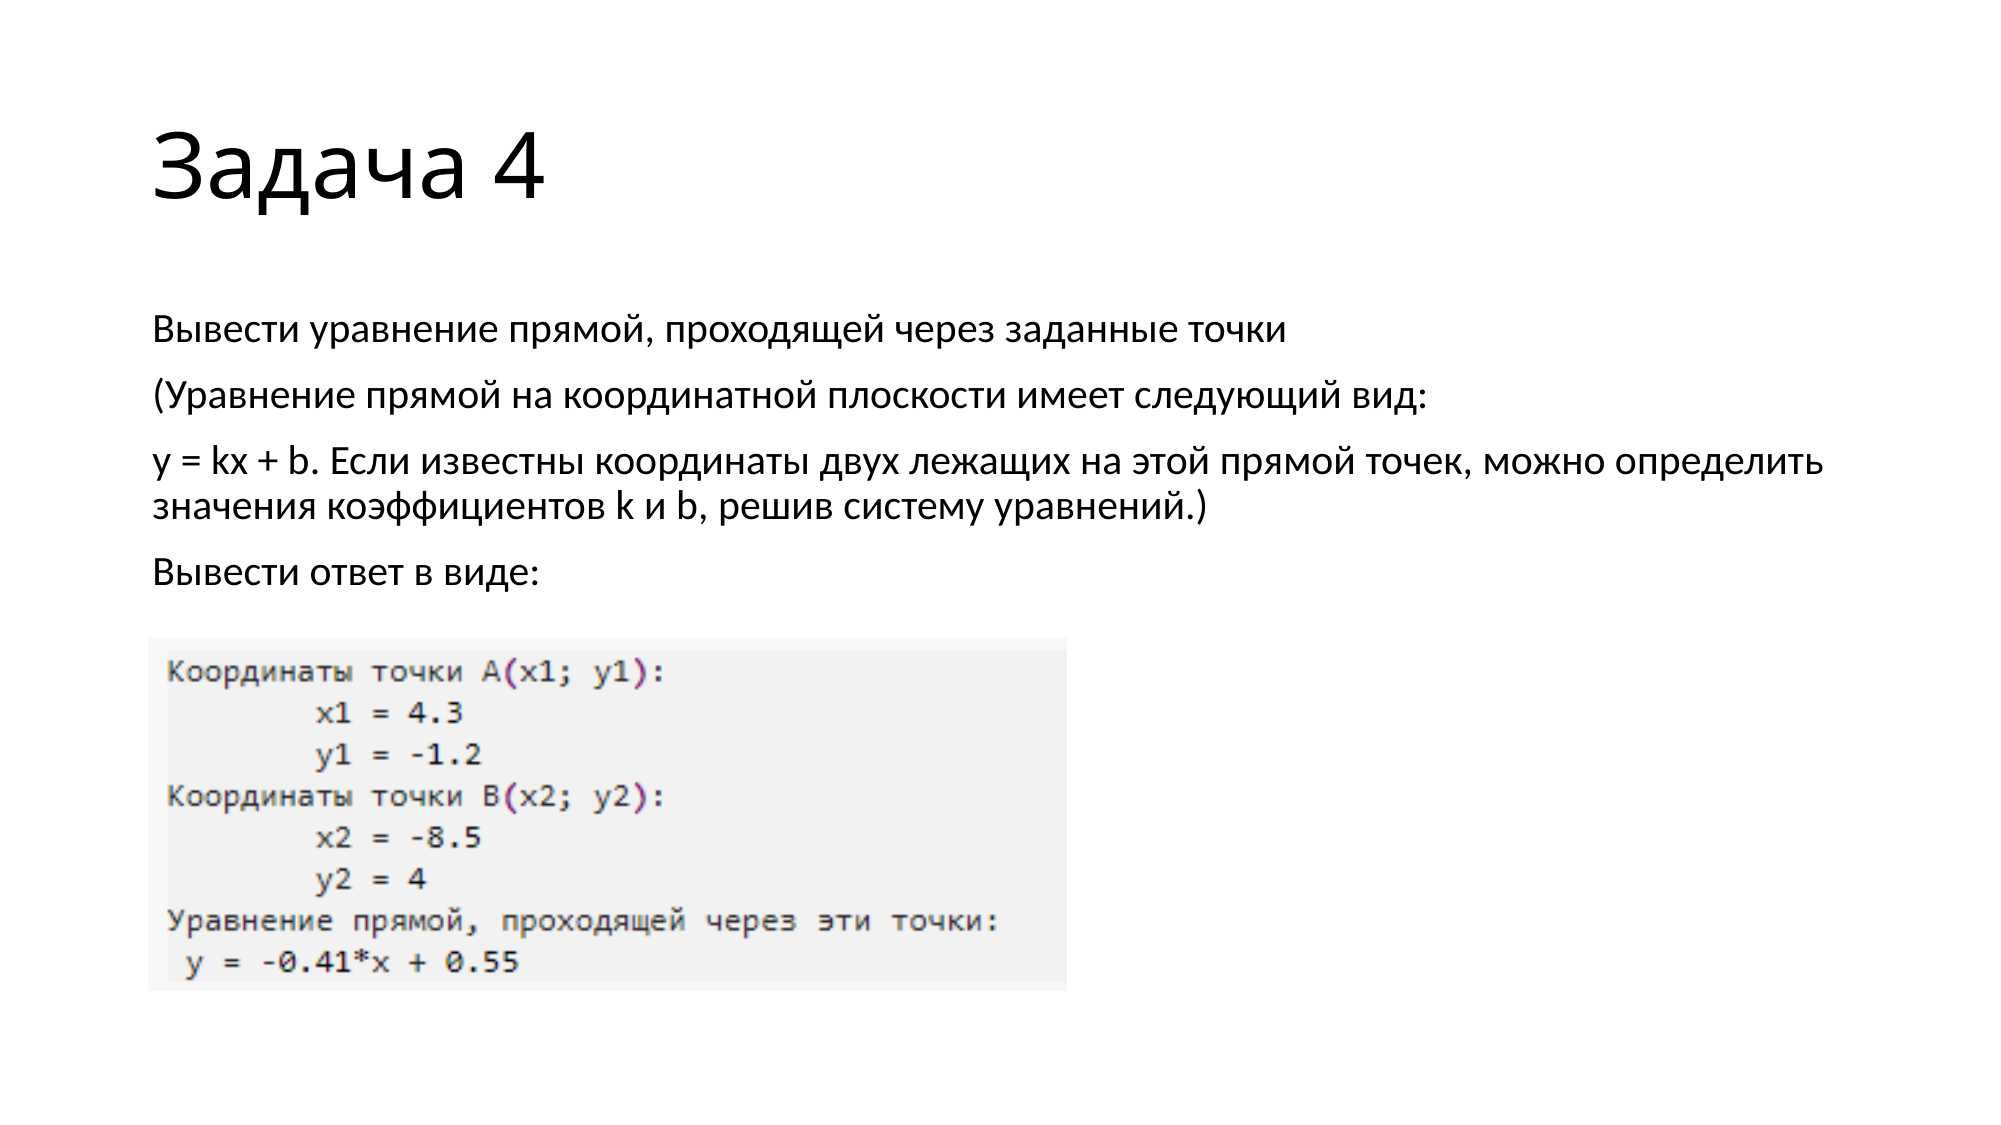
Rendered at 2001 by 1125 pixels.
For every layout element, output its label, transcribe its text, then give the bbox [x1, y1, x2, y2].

picture [148, 638, 1067, 992]
list Вывести уравнение прямой, проходящей через заданные точки (Уравнение прямой на координатной плоскости имеет следующий вид: y = kx + b. Если известны координаты двух лежащих на этой прямой точек, можно определить значения коэффициентов k и b, решив систему уравнений.) Вывести ответ в виде: [137, 299, 1863, 1014]
title Задача 4 [137, 59, 1863, 278]
